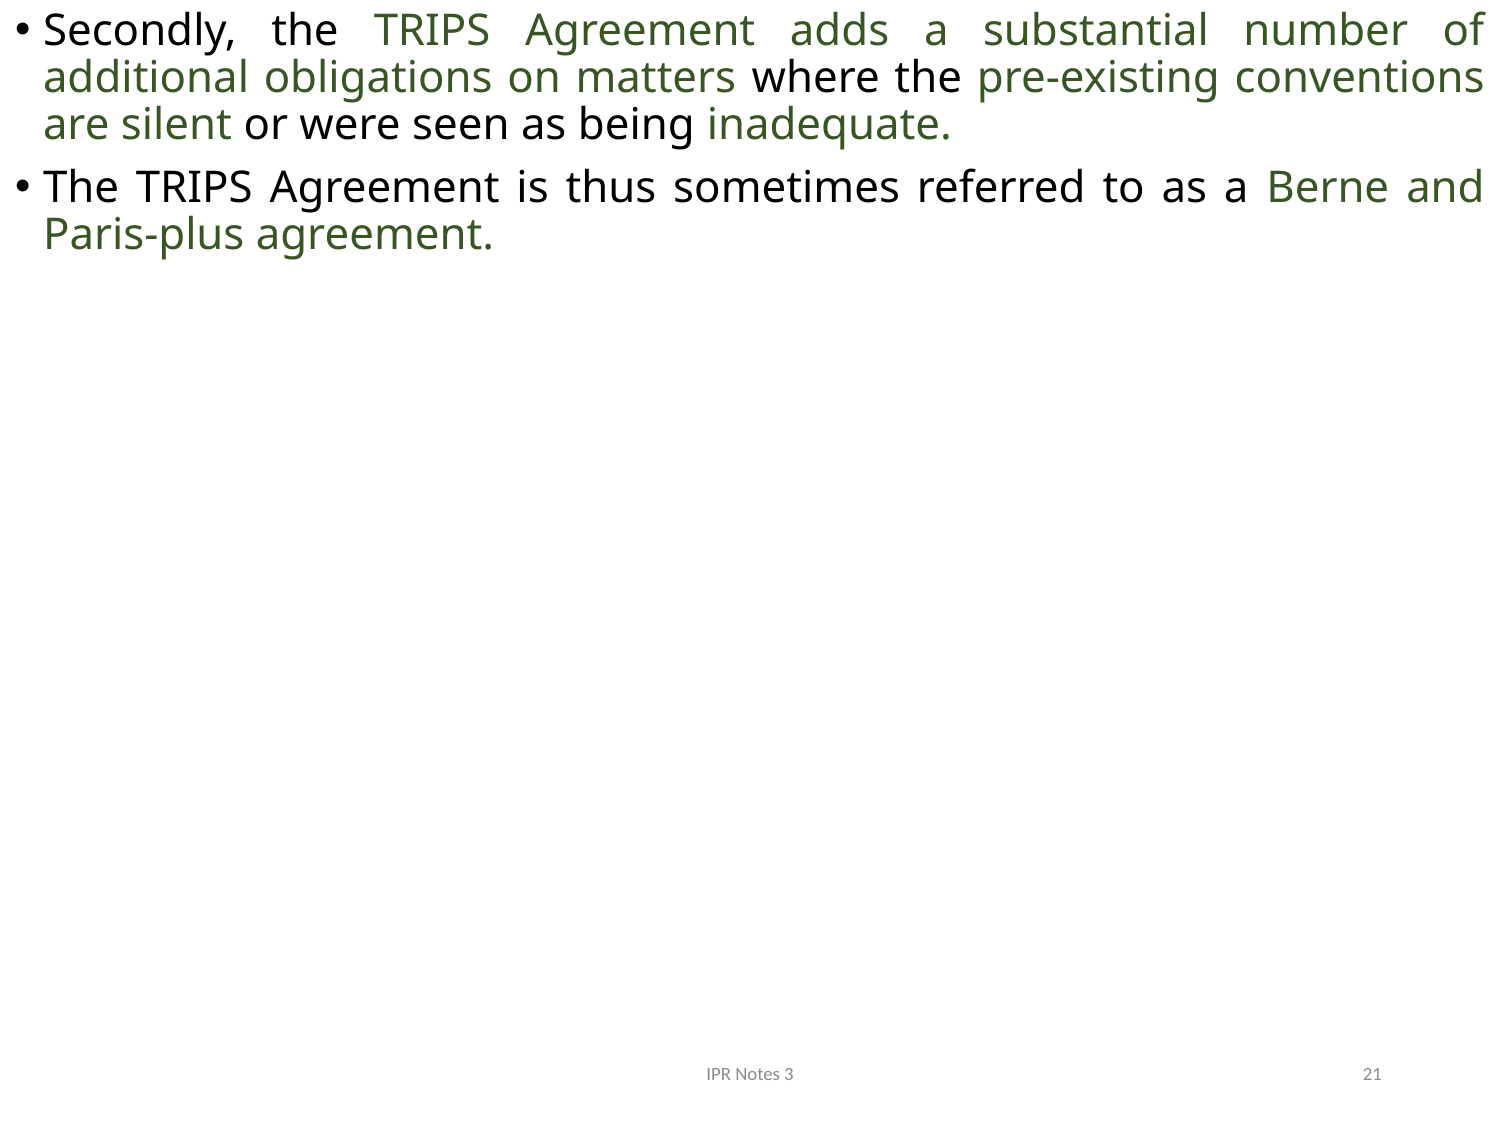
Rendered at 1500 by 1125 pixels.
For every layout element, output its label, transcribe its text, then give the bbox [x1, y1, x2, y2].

footer IPR Notes 3 [496, 1042, 1004, 1103]
list Secondly, the TRIPS Agreement adds a substantial number of additional obligations on matters where the pre-existing conventions are silent or were seen as being inadequate. The TRIPS Agreement is thus sometimes referred to as a Berne and Paris-plus agreement. [0, 0, 1500, 1125]
slide_number 21 [1059, 1042, 1397, 1103]
